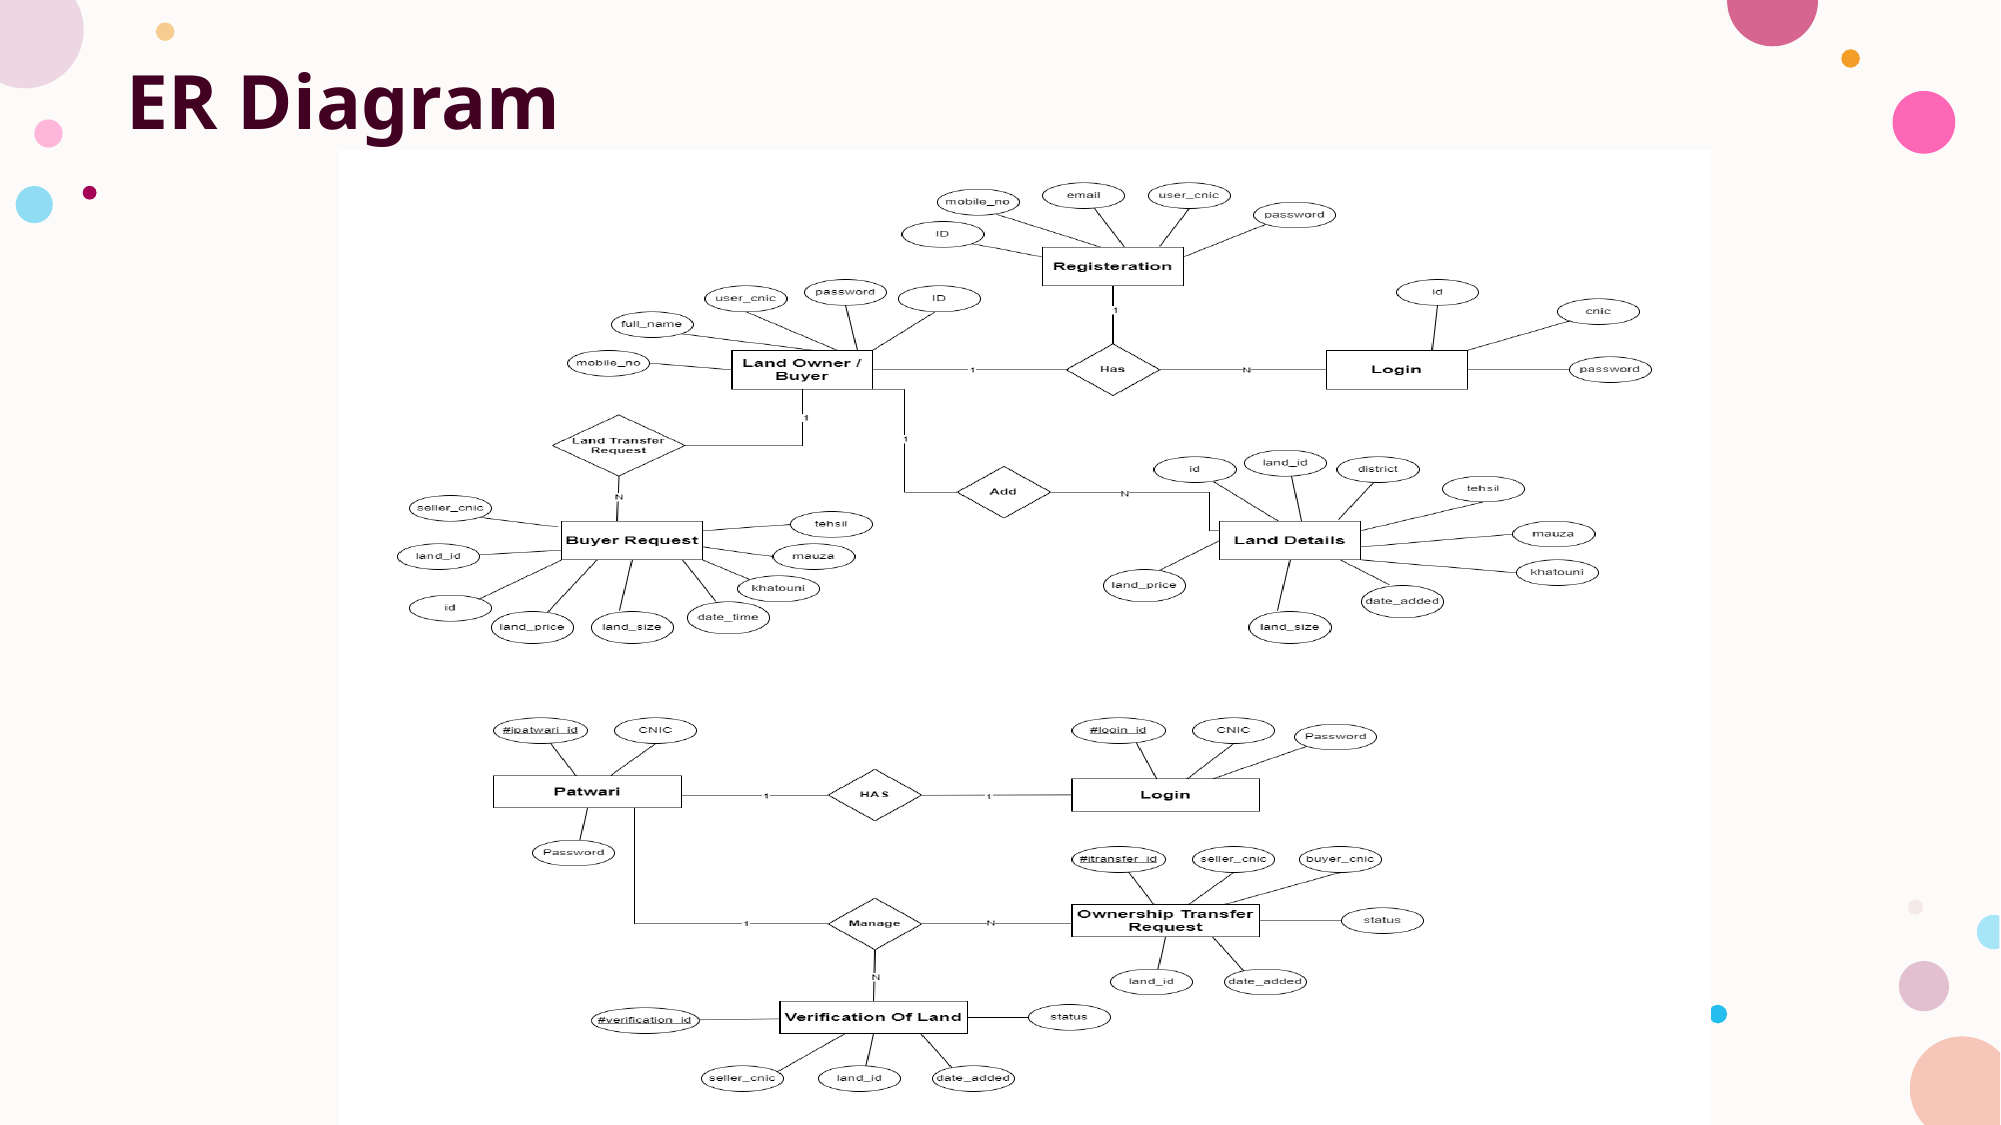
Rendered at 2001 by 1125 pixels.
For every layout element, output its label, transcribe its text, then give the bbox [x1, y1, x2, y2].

title ER Diagram [111, 59, 805, 151]
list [338, 150, 1711, 1125]
